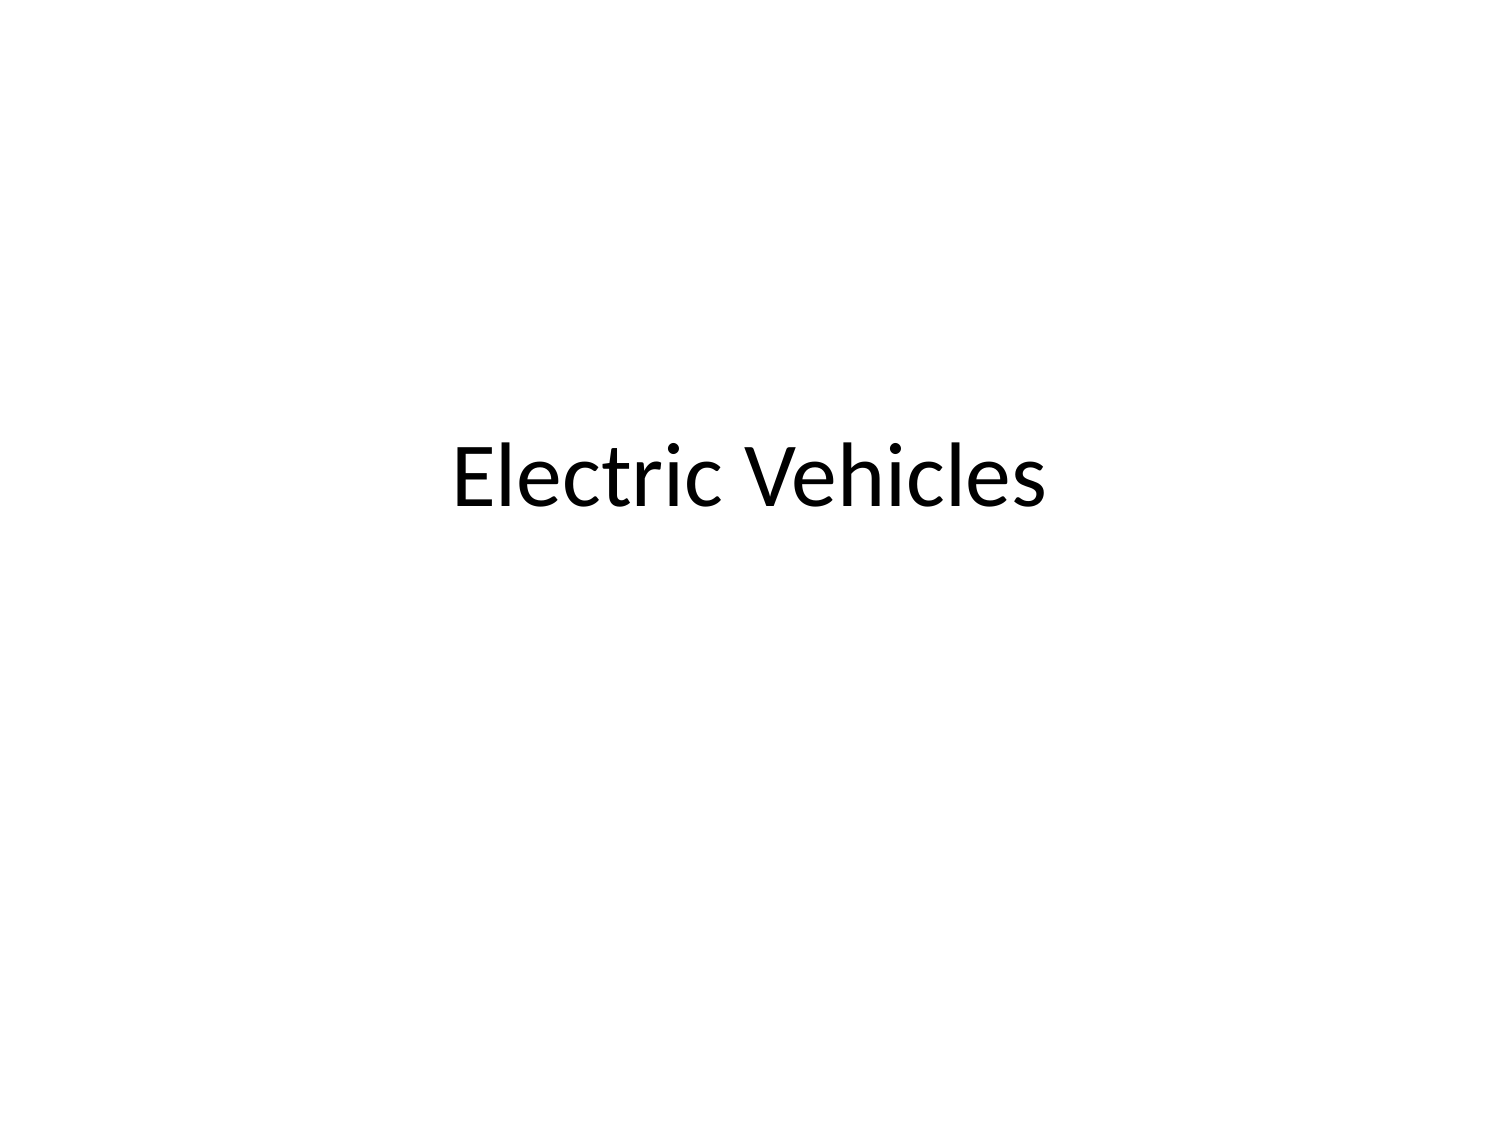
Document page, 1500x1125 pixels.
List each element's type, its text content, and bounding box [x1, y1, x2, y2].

title Electric Vehicles [112, 349, 1388, 591]
